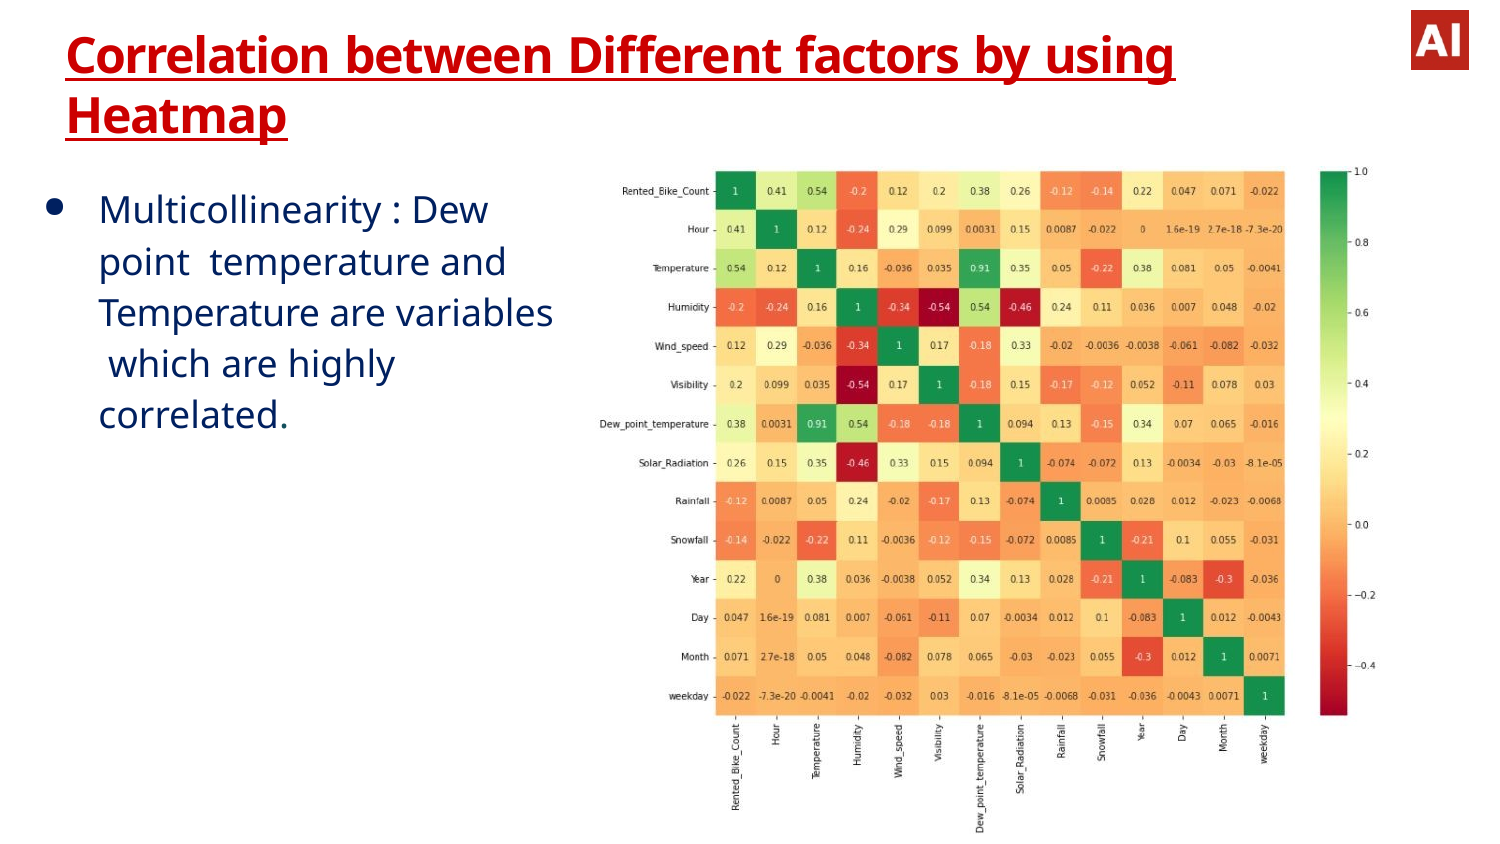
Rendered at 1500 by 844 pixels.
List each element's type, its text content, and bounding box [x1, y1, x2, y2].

picture [595, 165, 1380, 835]
picture [1411, 10, 1469, 70]
text_box Multicollinearity : Dew point temperature and Temperature are variables which are highly correlated. [41, 178, 557, 437]
title Correlation between Different factors by using Heatmap [63, 21, 1298, 165]
